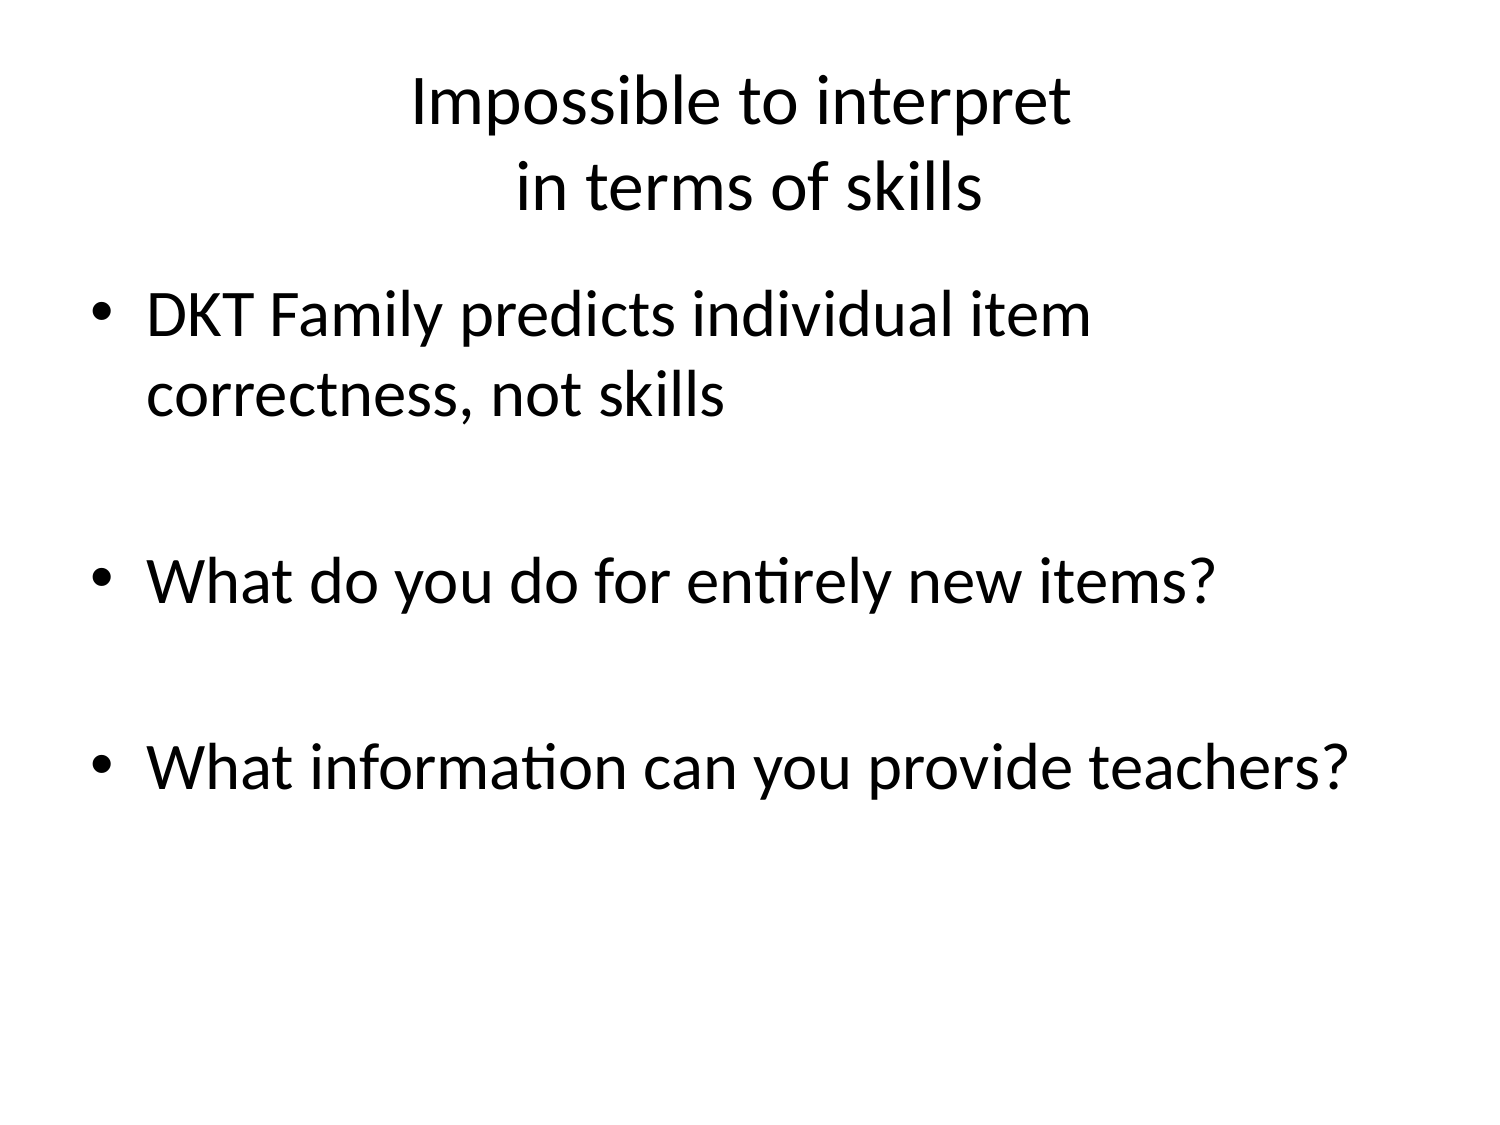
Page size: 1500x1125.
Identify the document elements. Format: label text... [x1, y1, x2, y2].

list DKT Family predicts individual item correctness, not skills What do you do for entirely new items? What information can you provide teachers? [75, 262, 1425, 1005]
title Impossible to interpret in terms of skills [75, 45, 1425, 233]
